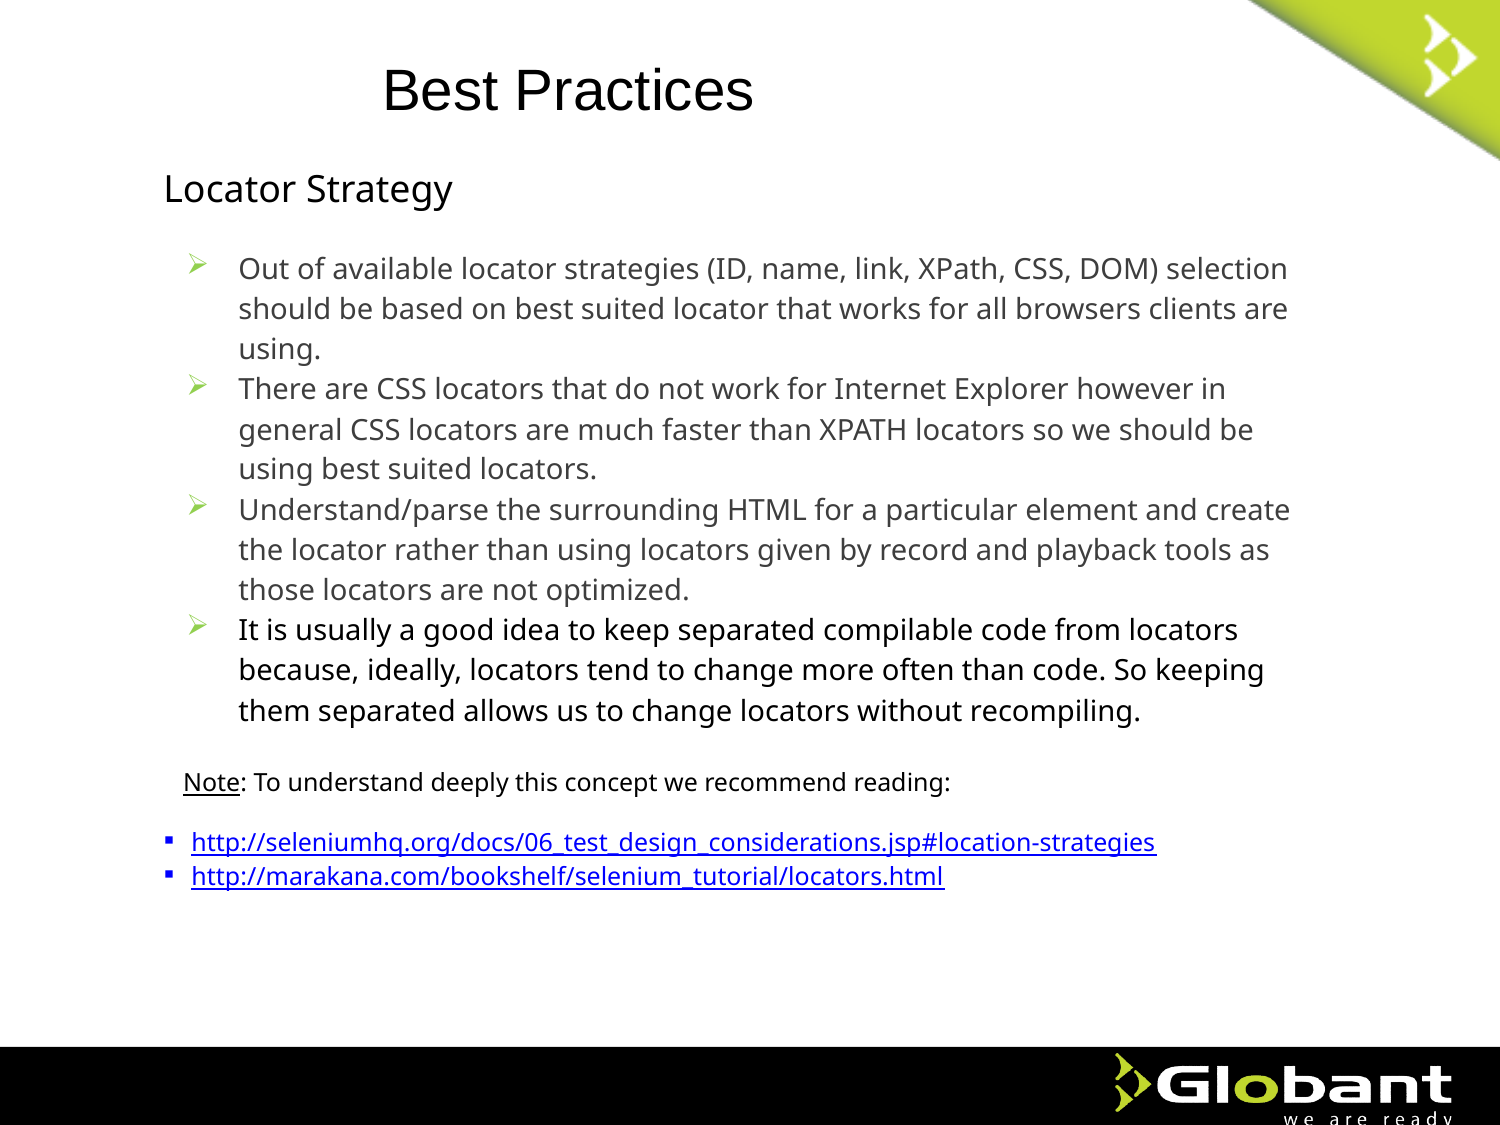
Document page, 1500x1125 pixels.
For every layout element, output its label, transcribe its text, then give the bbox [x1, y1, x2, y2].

picture [1246, 0, 1500, 163]
picture [1115, 1053, 1452, 1125]
text_box Best Practices [24, 24, 1113, 150]
text_box Locator Strategy Out of available locator strategies (ID, name, link, XPath, CSS, DOM) selection should be based on best suited locator that works for all browsers clients are using. There are CSS locators that do not work for Internet Explorer however in general CSS locators are much faster than XPATH locators so we should be using best suited locators. Understand/parse the surrounding HTML for a particular element and create the locator rather than using locators given by record and playback tools as those locators are not optimized. It is usually a good idea to keep separated compilable code from locators because, ideally, locators tend to change more often than code. So keeping them separated allows us to change locators without recompiling. Note: To understand deeply this concept we recommend reading: http://seleniumhq.org/docs/06_test_design_considerations.jsp#location-strategies http://marakana.com/bookshelf/selenium_tutorial/locators.html [148, 149, 1352, 643]
